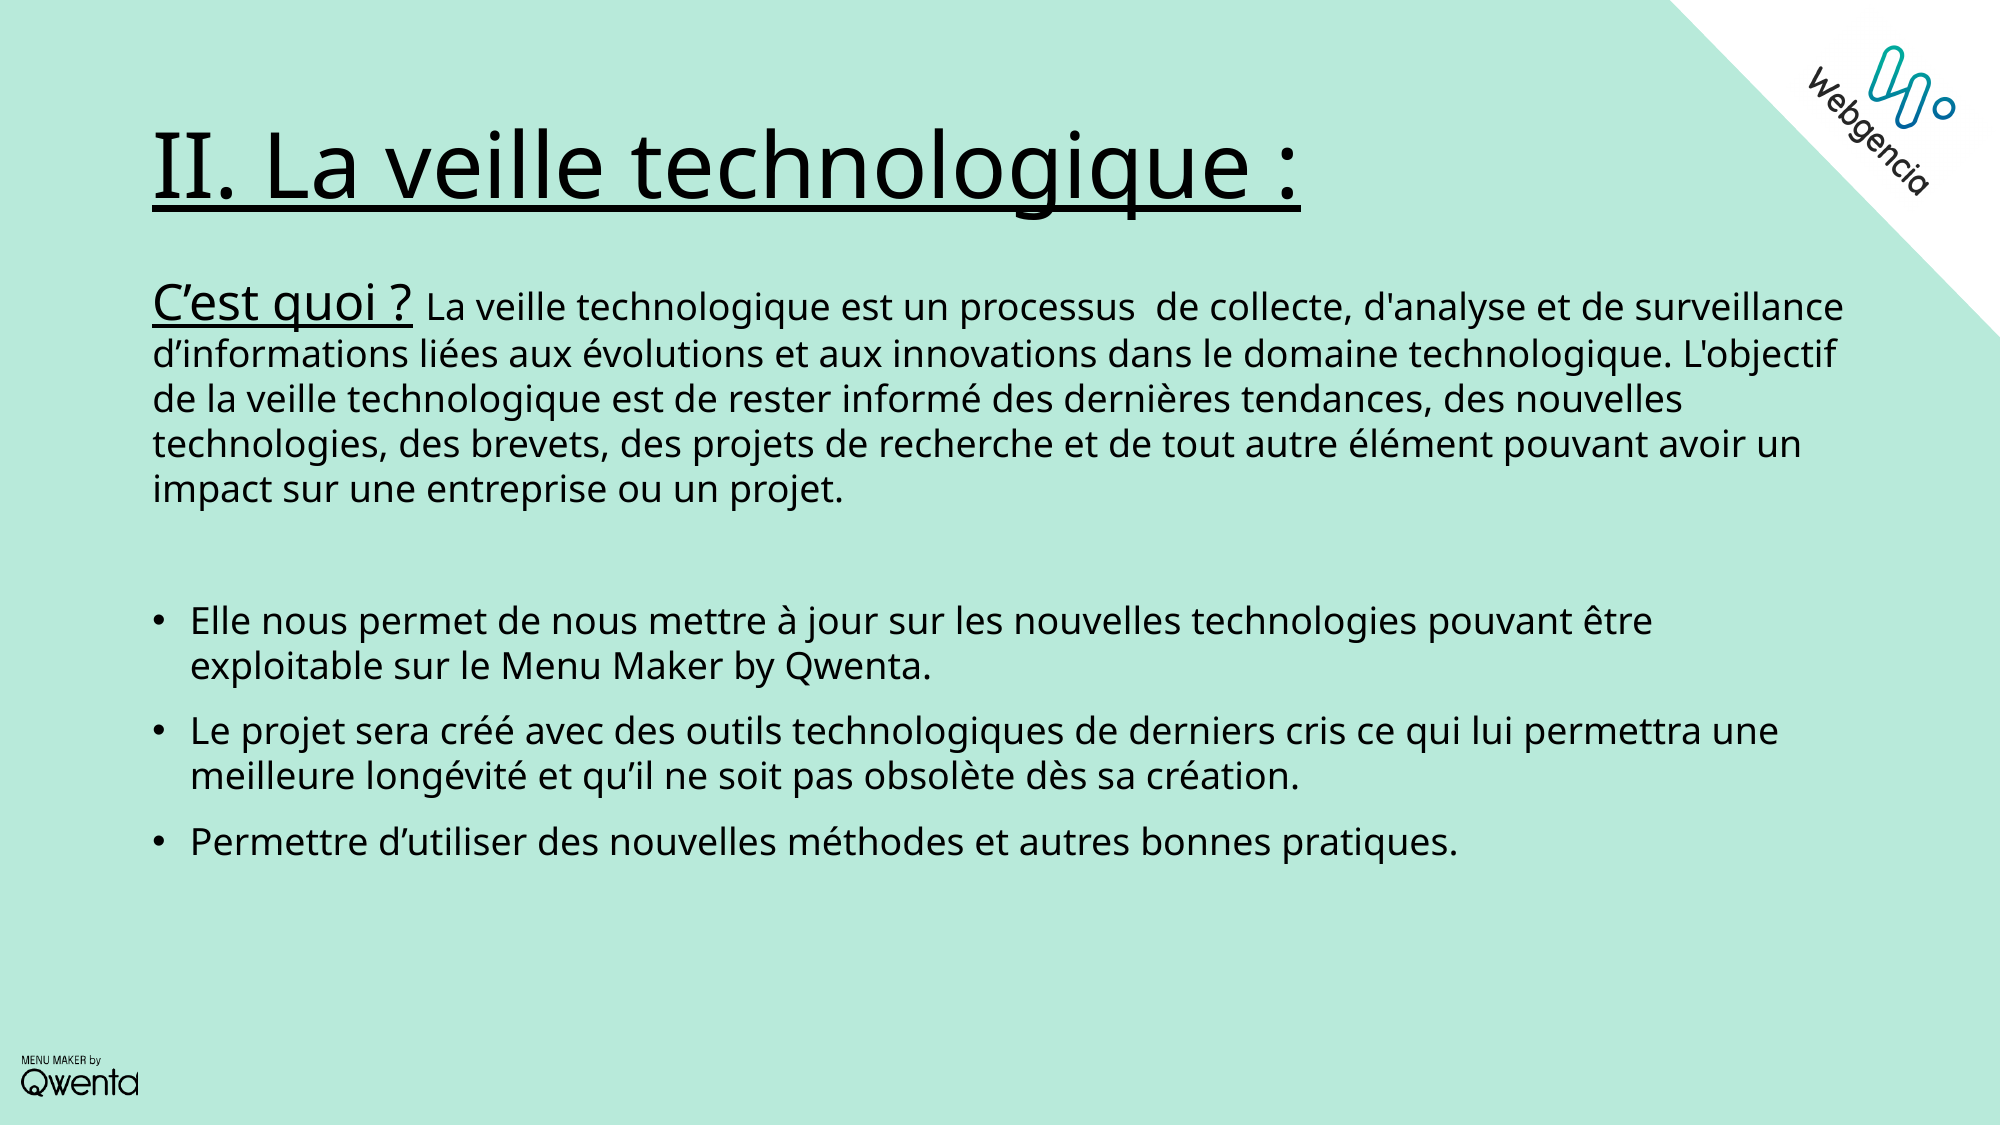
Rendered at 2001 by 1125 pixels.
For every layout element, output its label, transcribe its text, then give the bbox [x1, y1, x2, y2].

text_box [1669, 0, 2000, 338]
picture [1786, 4, 1995, 214]
picture [20, 1055, 138, 1097]
title II. La veille technologique : [137, 59, 1863, 262]
list C’est quoi ? La veille technologique est un processus de collecte, d'analyse et de surveillance d’informations liées aux évolutions et aux innovations dans le domaine technologique. L'objectif de la veille technologique est de rester informé des dernières tendances, des nouvelles technologies, des brevets, des projets de recherche et de tout autre élément pouvant avoir un impact sur une entreprise ou un projet. Elle nous permet de nous mettre à jour sur les nouvelles technologies pouvant être exploitable sur le Menu Maker by Qwenta. Le projet sera créé avec des outils technologiques de derniers cris ce qui lui permettra une meilleure longévité et qu’il ne soit pas obsolète dès sa création. Permettre d’utiliser des nouvelles méthodes et autres bonnes pratiques. [137, 262, 1863, 922]
